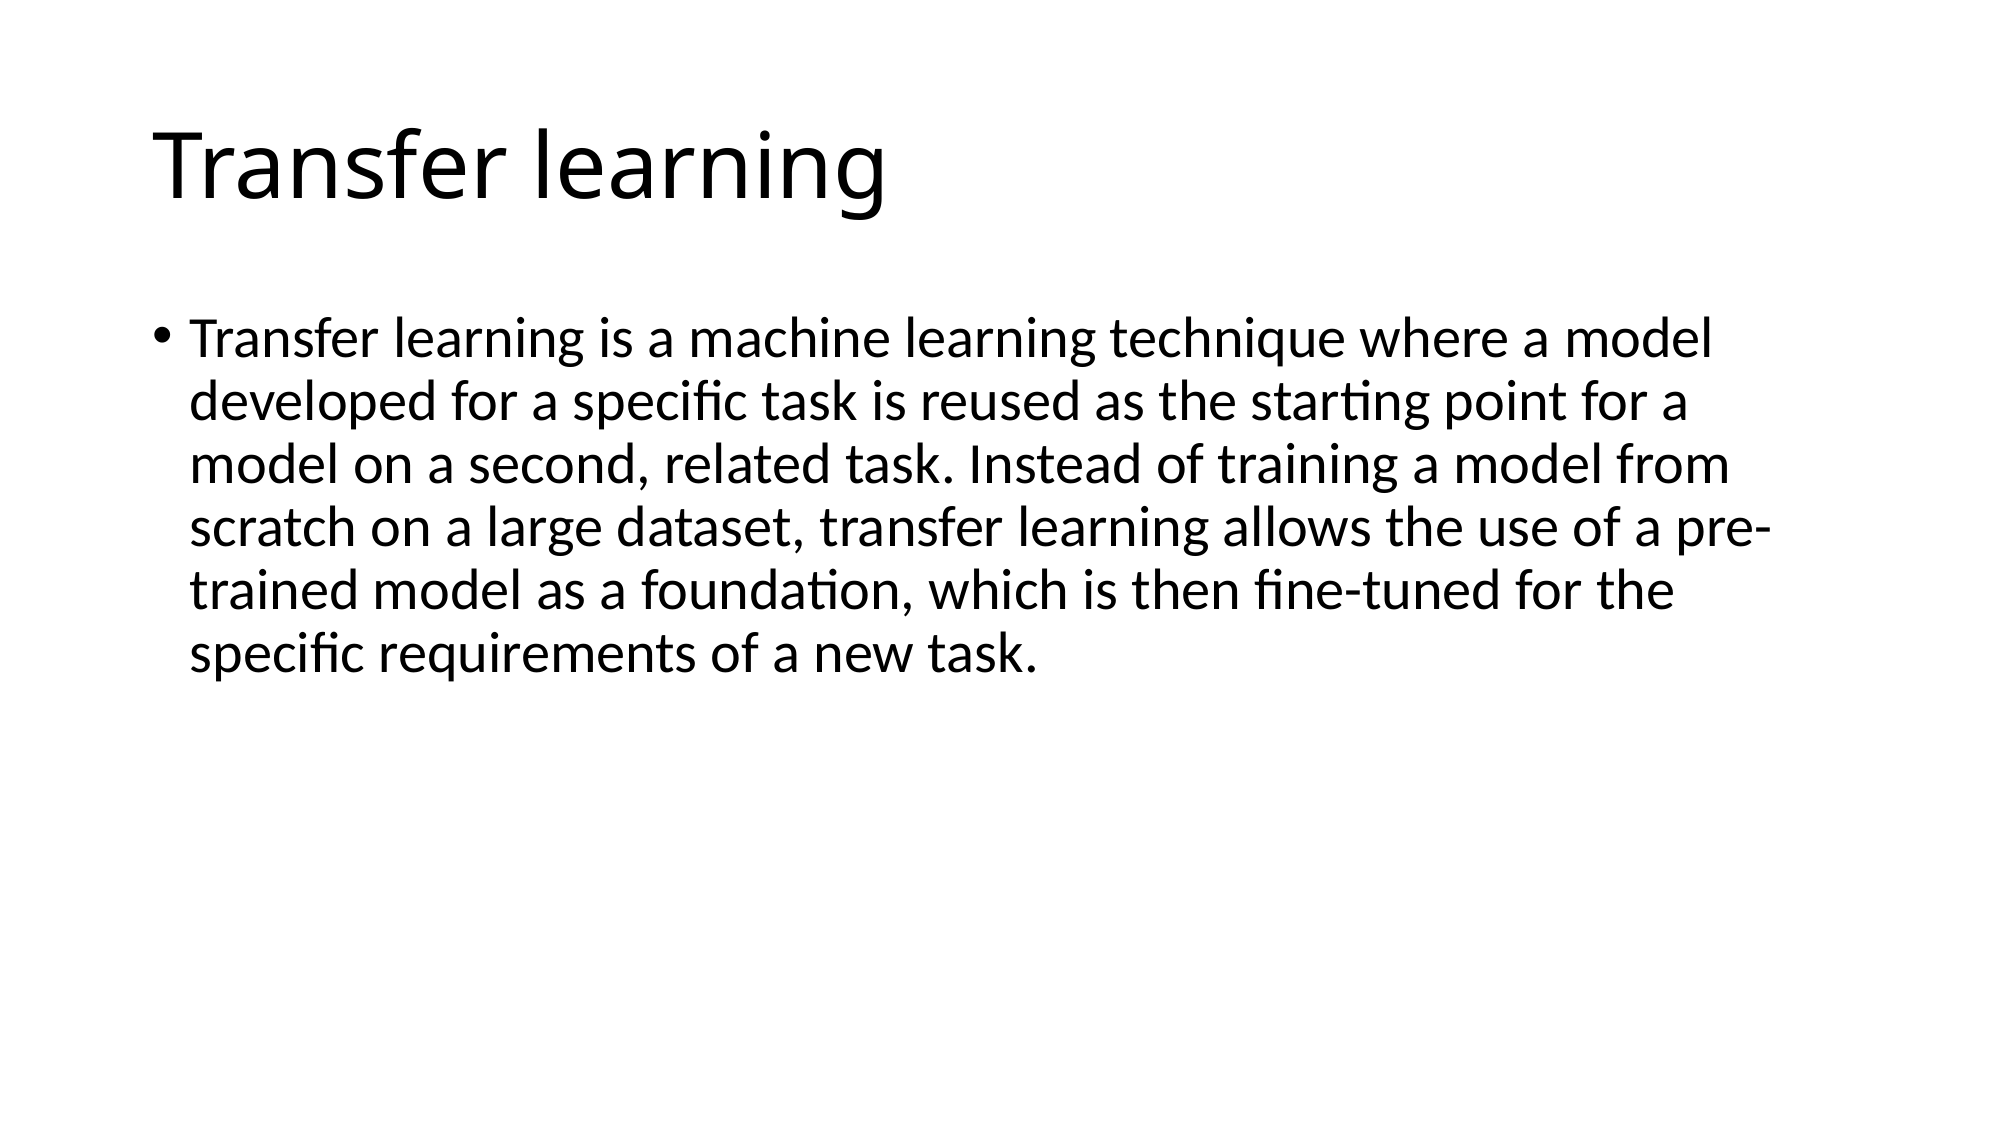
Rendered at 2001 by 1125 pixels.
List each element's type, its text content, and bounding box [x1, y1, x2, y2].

title Transfer learning [137, 59, 1863, 278]
list Transfer learning is a machine learning technique where a model developed for a specific task is reused as the starting point for a model on a second, related task. Instead of training a model from scratch on a large dataset, transfer learning allows the use of a pre-trained model as a foundation, which is then fine-tuned for the specific requirements of a new task. [137, 299, 1863, 1014]
